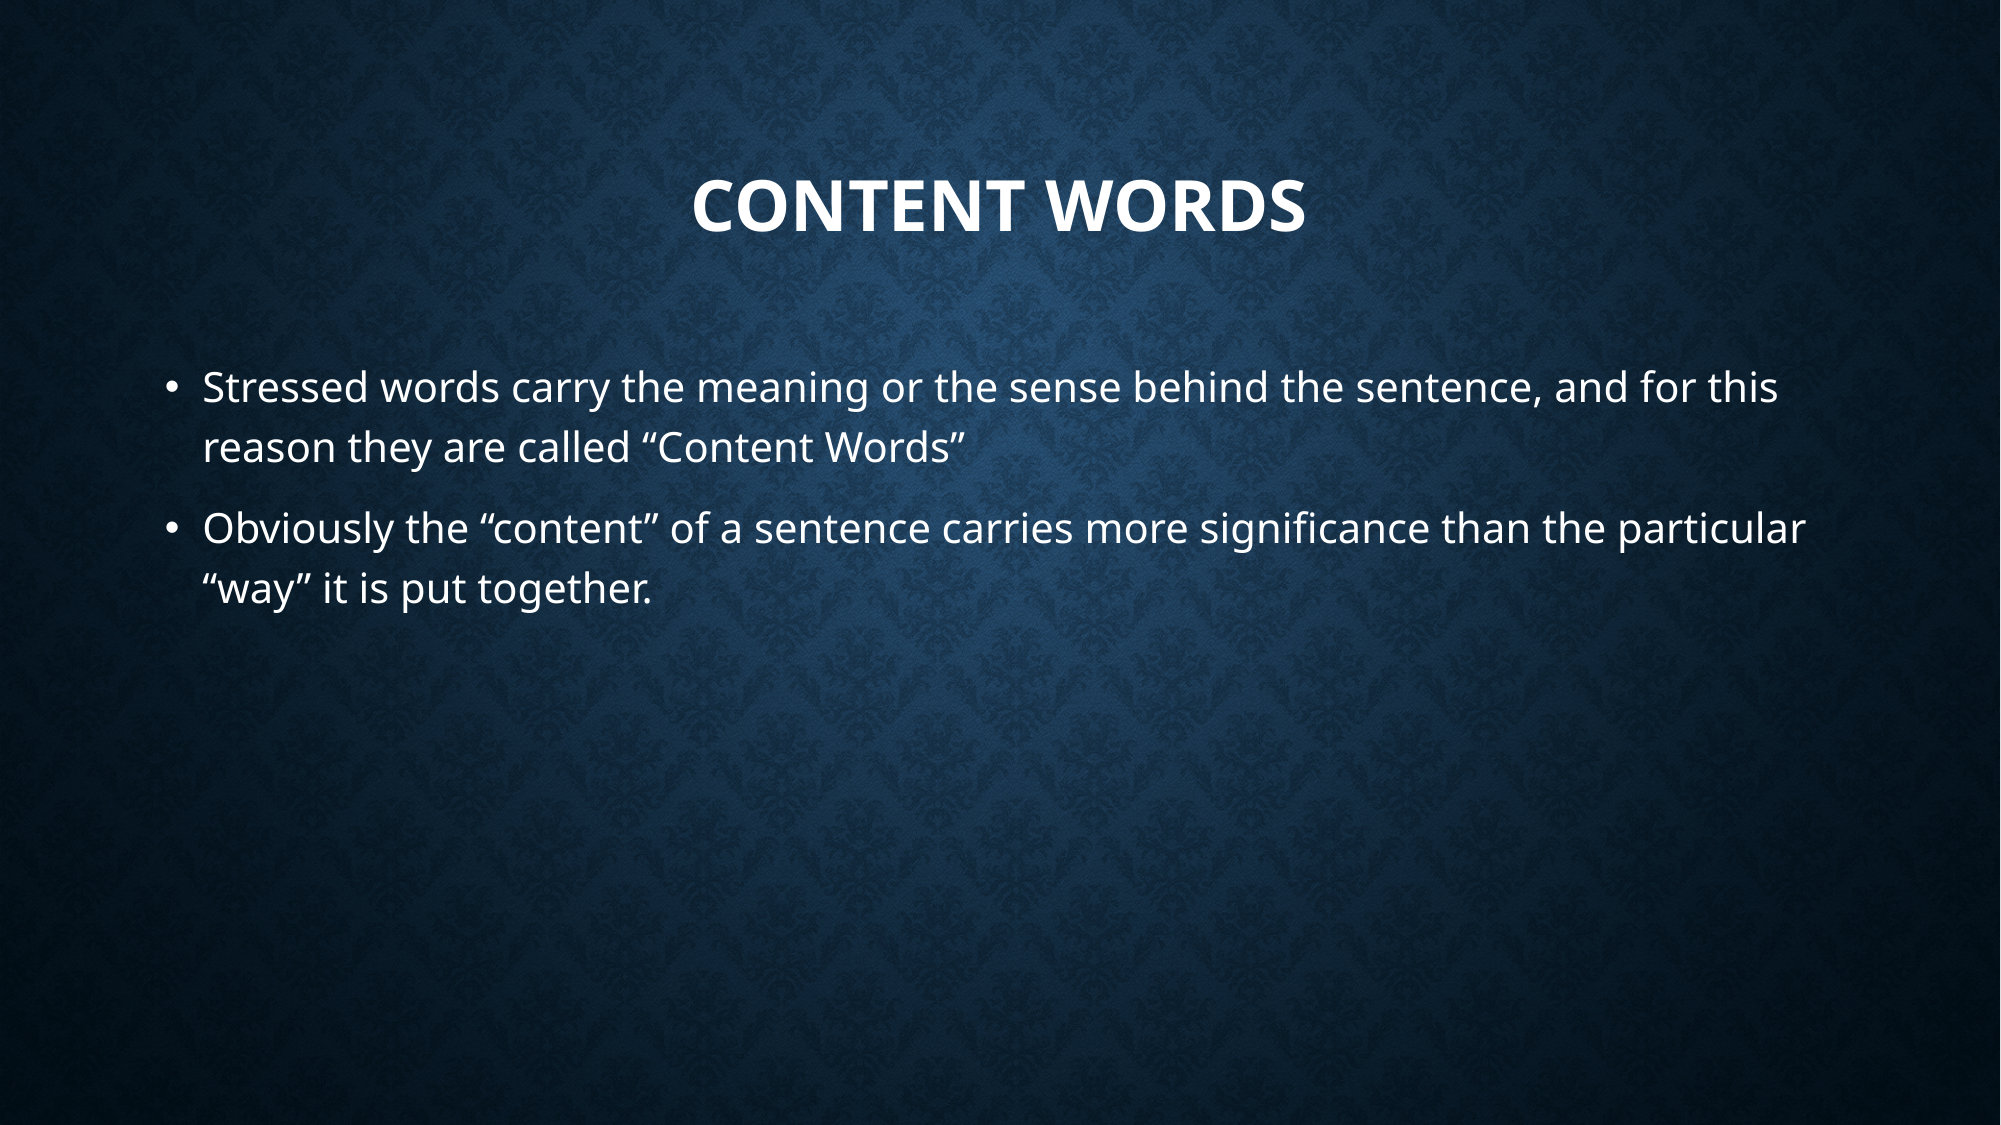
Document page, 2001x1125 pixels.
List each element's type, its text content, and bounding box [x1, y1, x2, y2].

list Stressed words carry the meaning or the sense behind the sentence, and for this reason they are called “Content Words” Obviously the “content” of a sentence carries more significance than the particular “way” it is put together. [149, 343, 1849, 950]
title Content Words [149, 99, 1849, 318]
